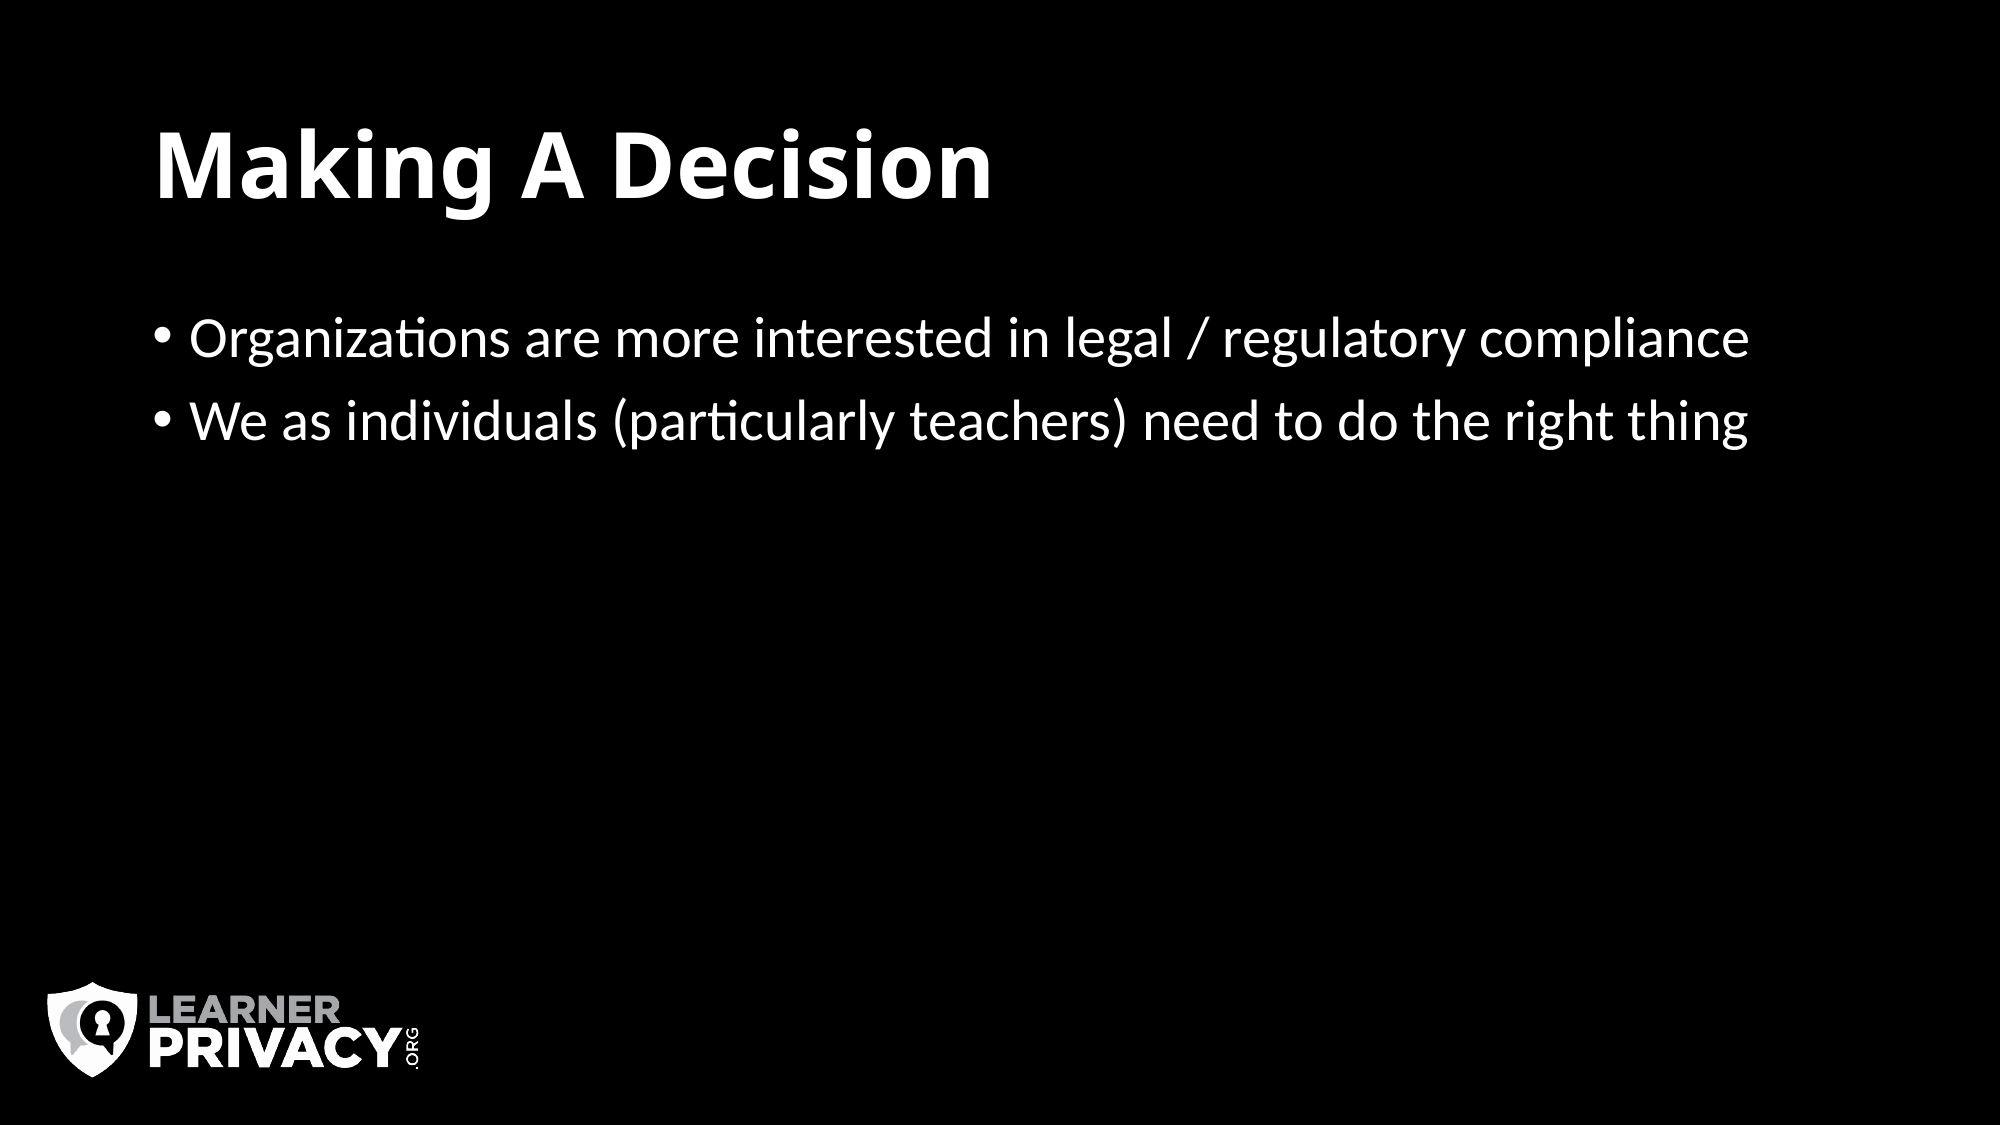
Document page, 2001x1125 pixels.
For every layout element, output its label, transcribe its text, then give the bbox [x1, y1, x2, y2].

picture [43, 977, 423, 1084]
list Organizations are more interested in legal / regulatory compliance We as individuals (particularly teachers) need to do the right thing [137, 299, 1863, 890]
title Making A Decision [137, 59, 1863, 278]
